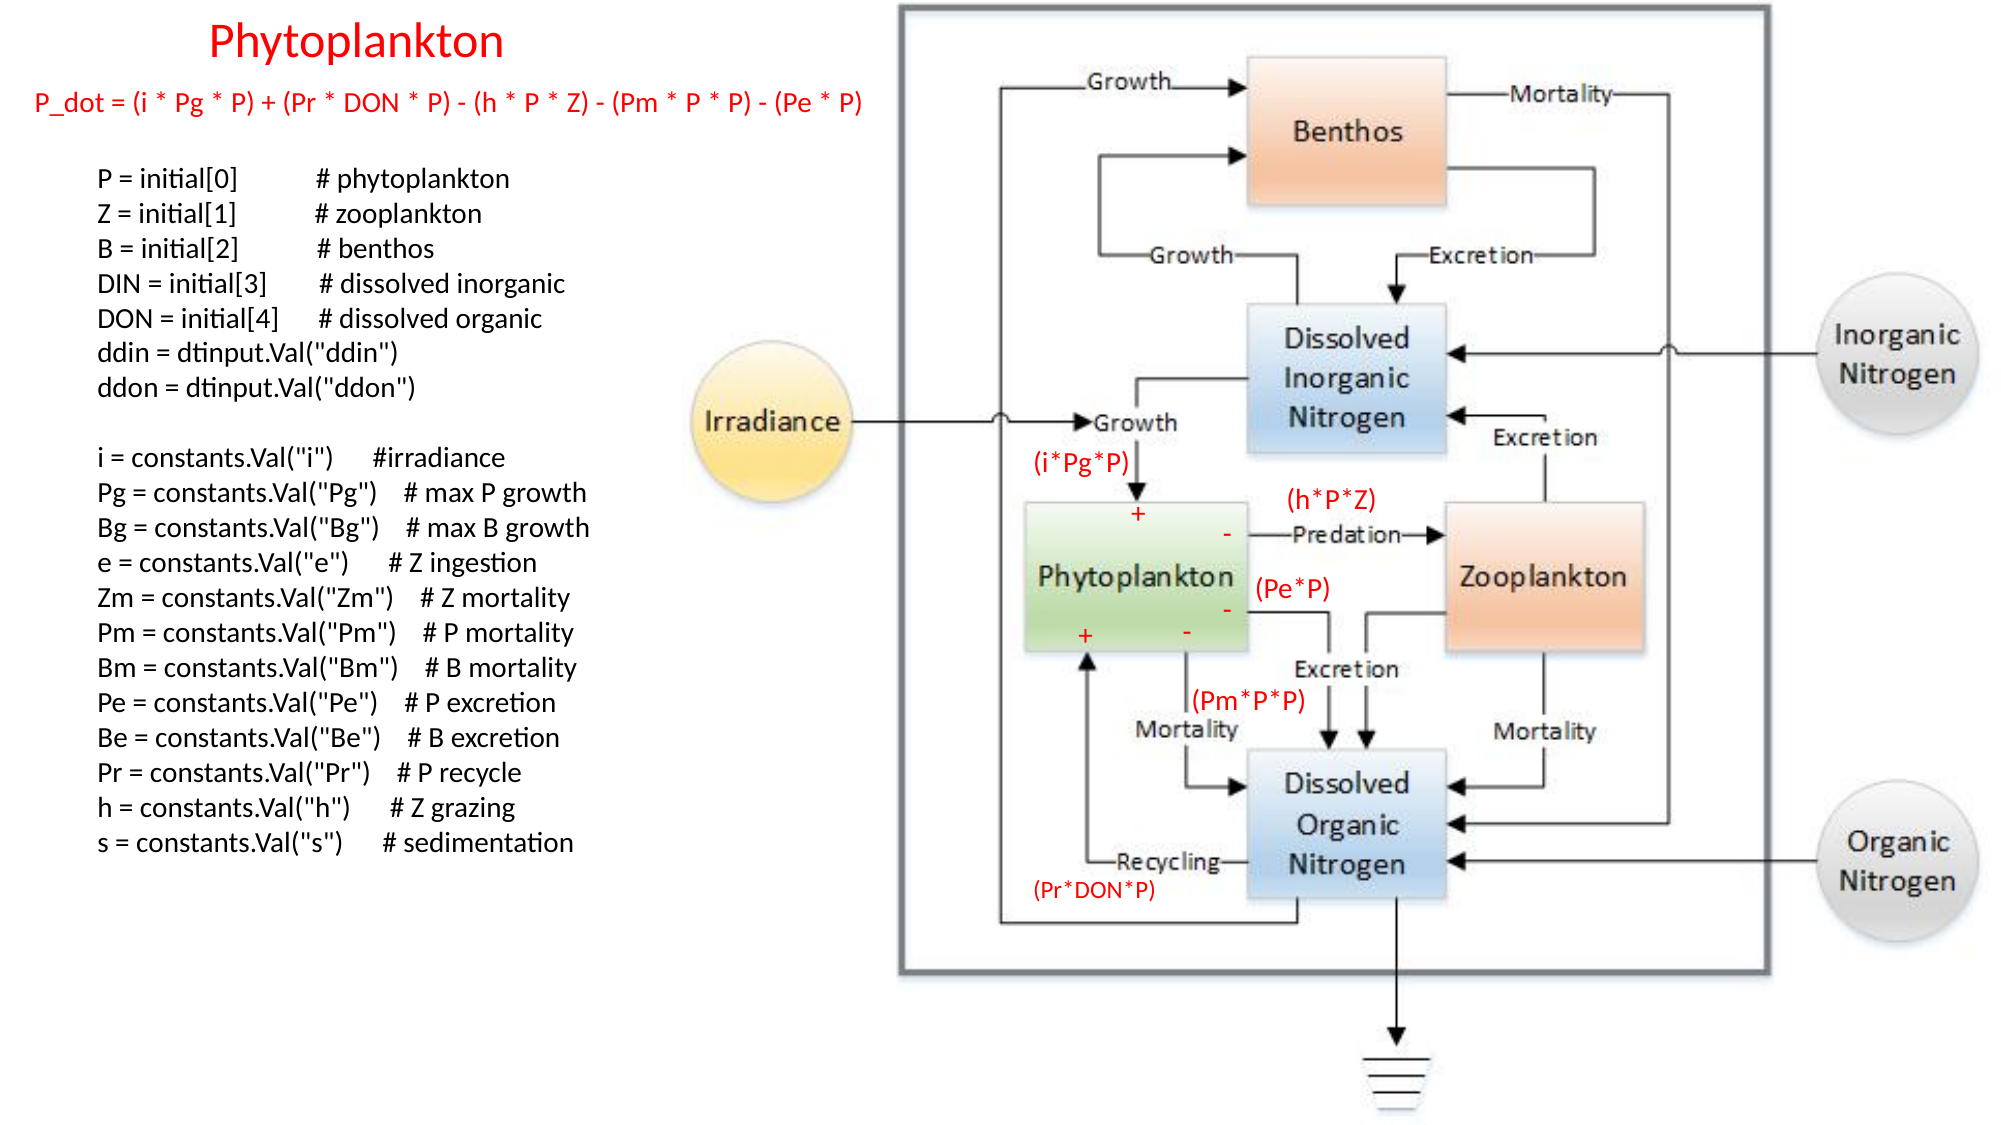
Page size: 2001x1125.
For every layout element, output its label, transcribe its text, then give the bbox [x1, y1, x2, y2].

text_box Phytoplankton [194, 0, 573, 75]
text_box P_dot = (i * Pg * P) + (Pr * DON * P) - (h * P * Z) - (Pm * P * P) - (Pe * P) [13, 75, 682, 126]
text_box P = initial[0] # phytoplankton Z = initial[1] # zooplankton B = initial[2] # benthos DIN = initial[3] # dissolved inorganic DON = initial[4] # dissolved organic ddin = dtinput.Val("ddin") ddon = dtinput.Val("ddon") i = constants.Val("i") #irradiance Pg = constants.Val("Pg") # max P growth Bg = constants.Val("Bg") # max B growth e = constants.Val("e") # Z ingestion Zm = constants.Val("Zm") # Z mortality Pm = constants.Val("Pm") # P mortality Bm = constants.Val("Bm") # B mortality Pe = constants.Val("Pe") # P excretion Be = constants.Val("Be") # B excretion Pr = constants.Val("Pr") # P recycle h = constants.Val("h") # Z grazing s = constants.Val("s") # sedimentation [82, 151, 682, 866]
picture [682, 0, 1990, 1125]
